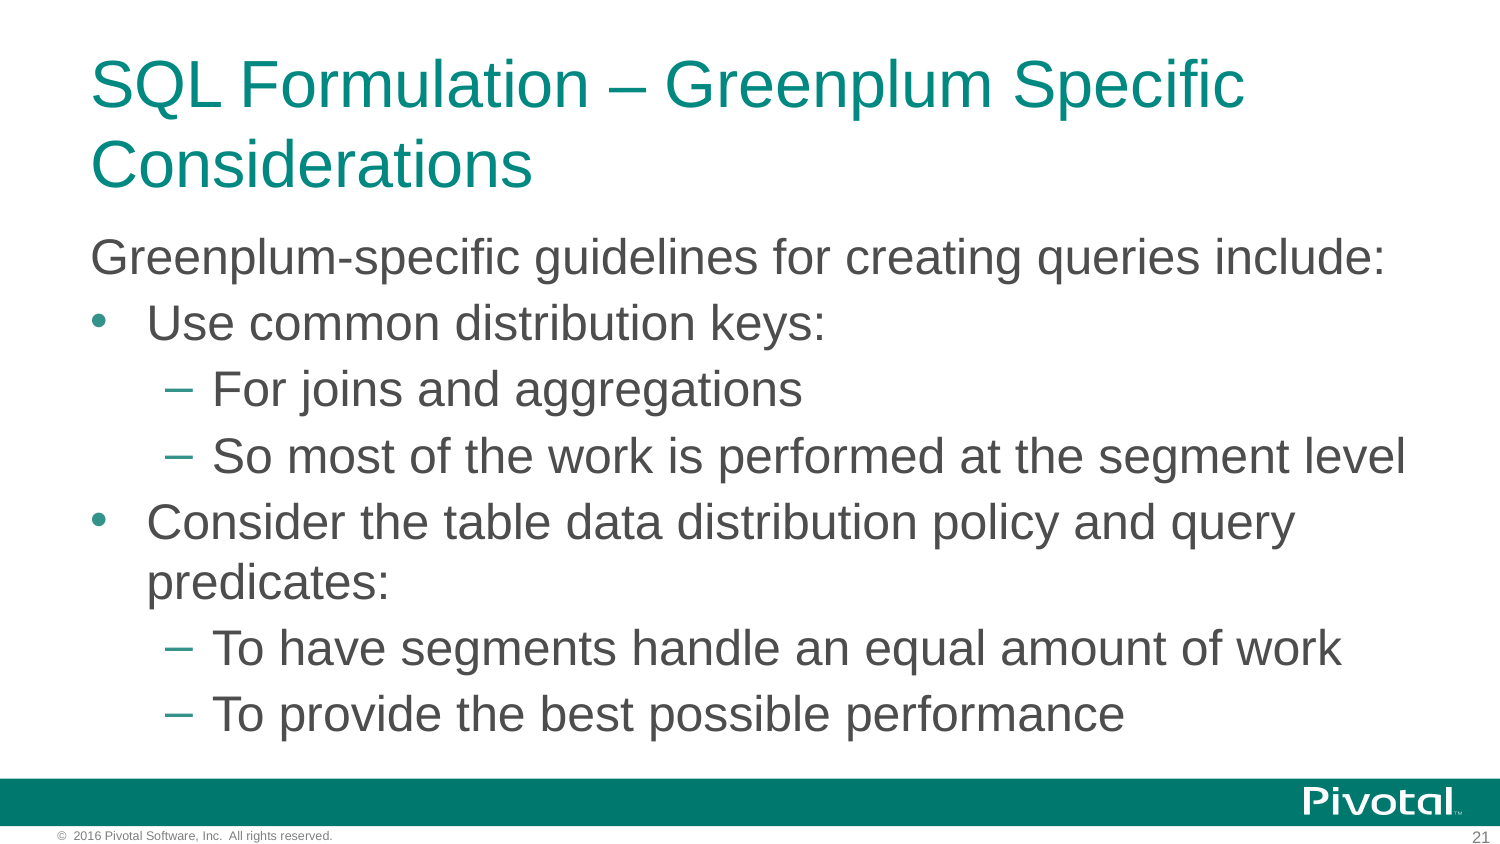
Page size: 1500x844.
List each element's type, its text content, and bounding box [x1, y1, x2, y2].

title SQL Formulation – Greenplum Specific Considerations [75, 33, 1425, 175]
list Greenplum-specific guidelines for creating queries include: Use common distribution keys: For joins and aggregations So most of the work is performed at the segment level Consider the table data distribution policy and query predicates: To have segments handle an equal amount of work To provide the best possible performance [75, 216, 1425, 774]
picture [1304, 787, 1462, 815]
